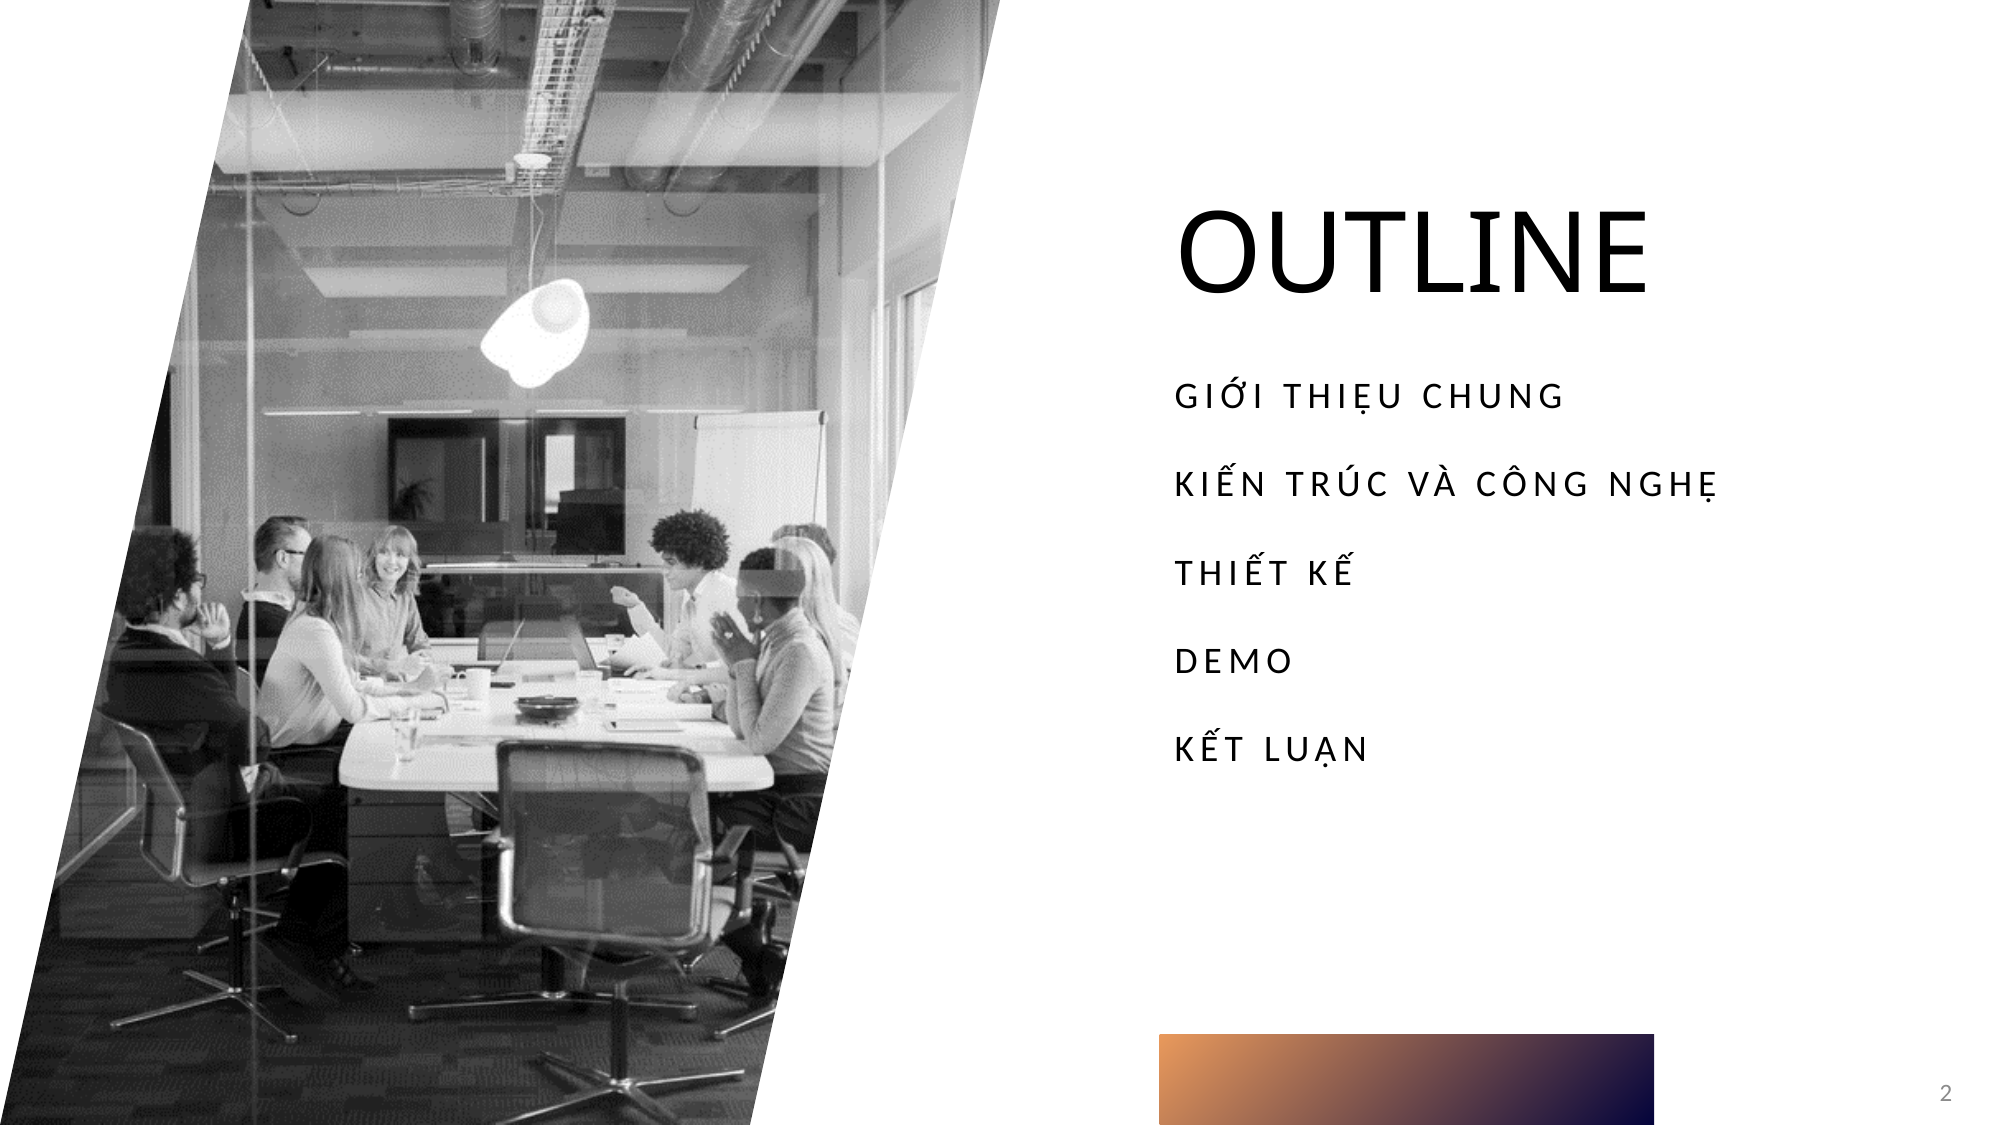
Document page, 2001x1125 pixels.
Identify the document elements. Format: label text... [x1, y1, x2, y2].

title OUTLINE [1159, 105, 1955, 341]
picture [0, 0, 1000, 1125]
list GIỚI THIỆU CHUNG KIẾN TRÚC VÀ CÔNG NGHỆ THIẾT KẾ DEMO KẾT LUẬN [1159, 341, 1835, 965]
slide_number 2 [1894, 1061, 1968, 1121]
